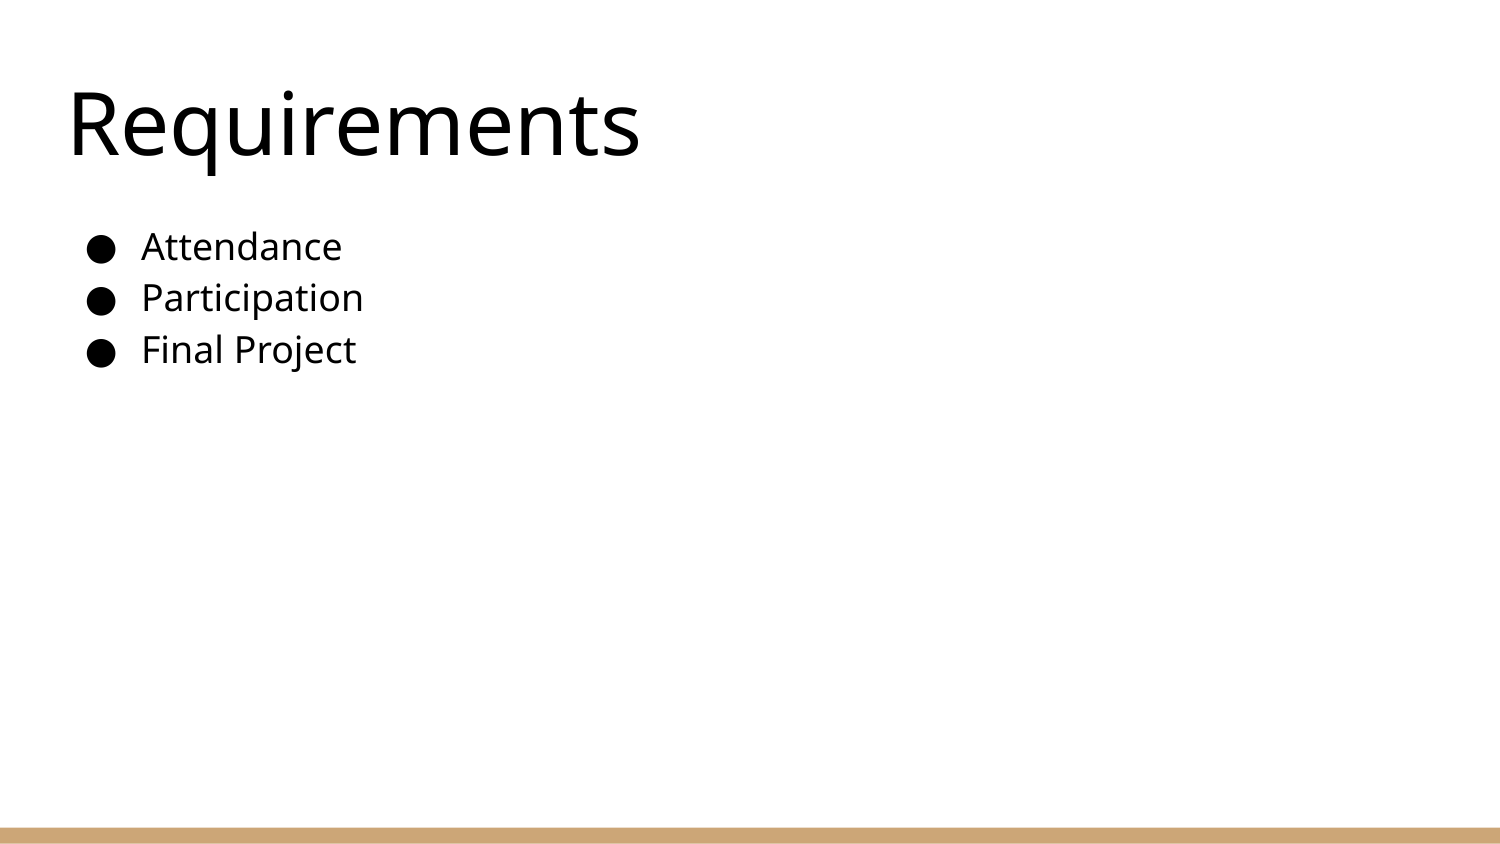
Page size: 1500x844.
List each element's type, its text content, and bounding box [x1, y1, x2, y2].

list Attendance Participation Final Project [51, 200, 1449, 752]
title Requirements [51, 51, 1449, 189]
